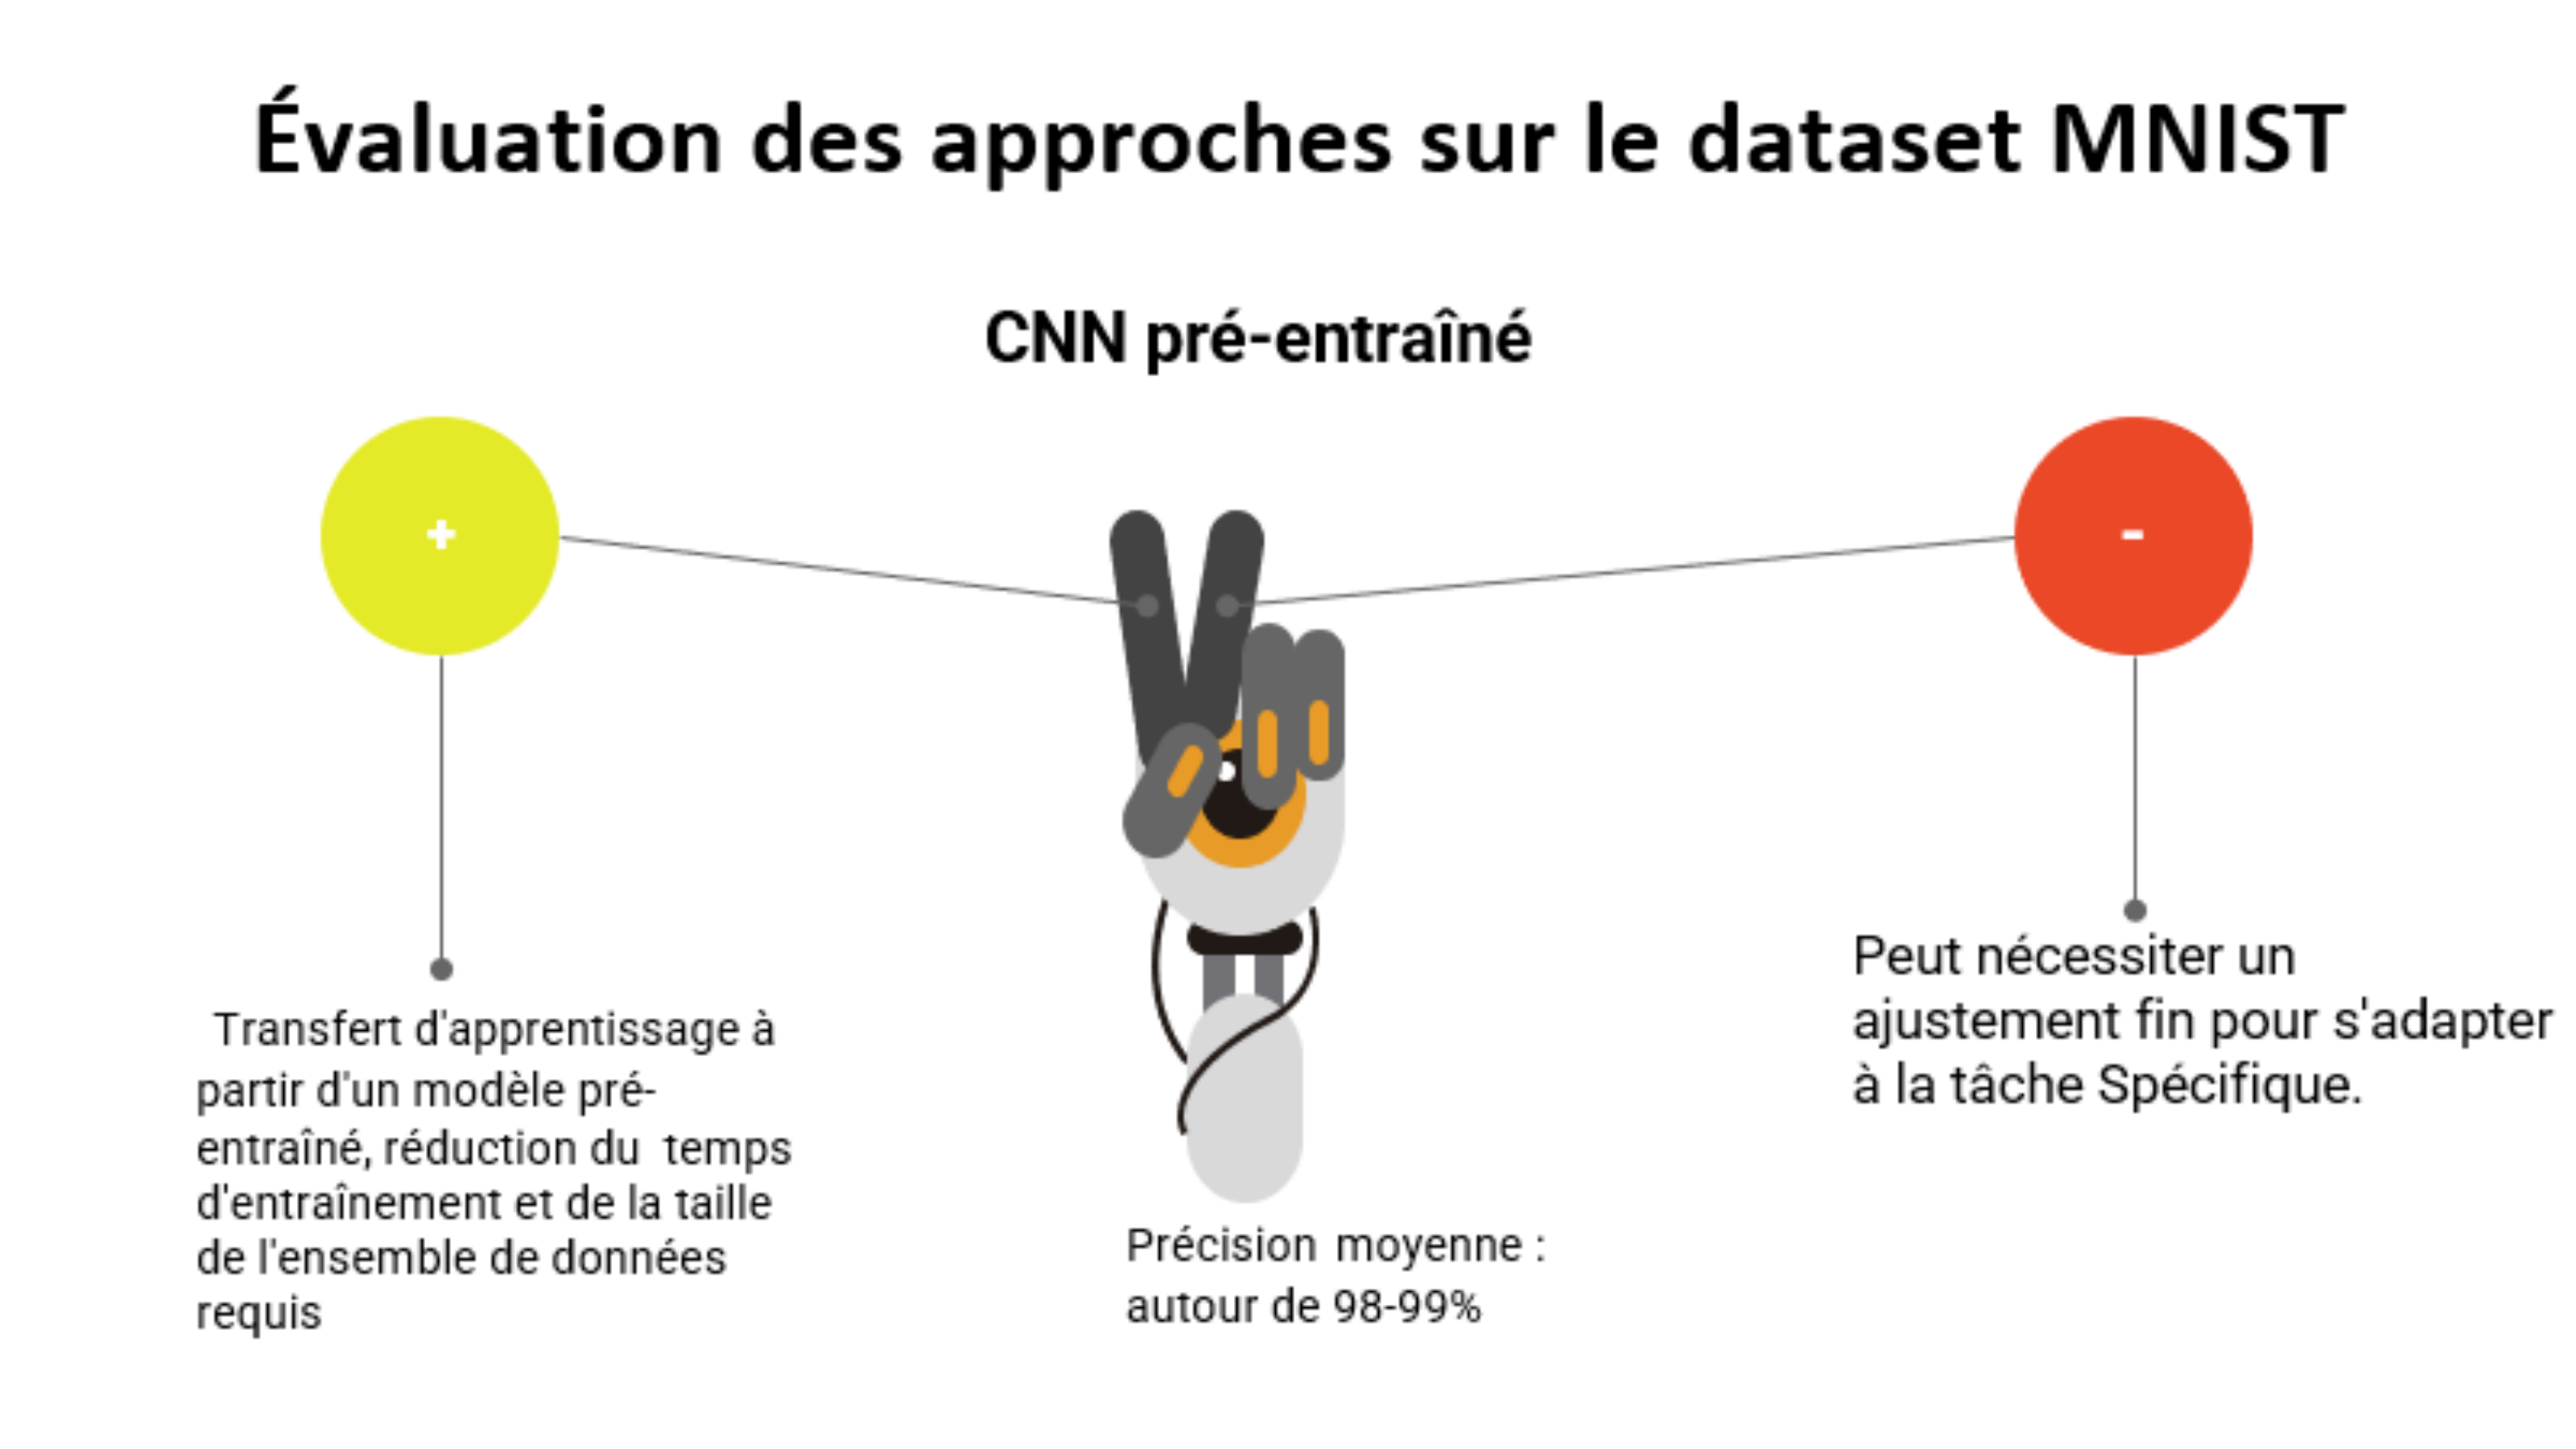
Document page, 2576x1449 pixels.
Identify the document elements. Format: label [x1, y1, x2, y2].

text_box [0, 0, 2576, 1449]
